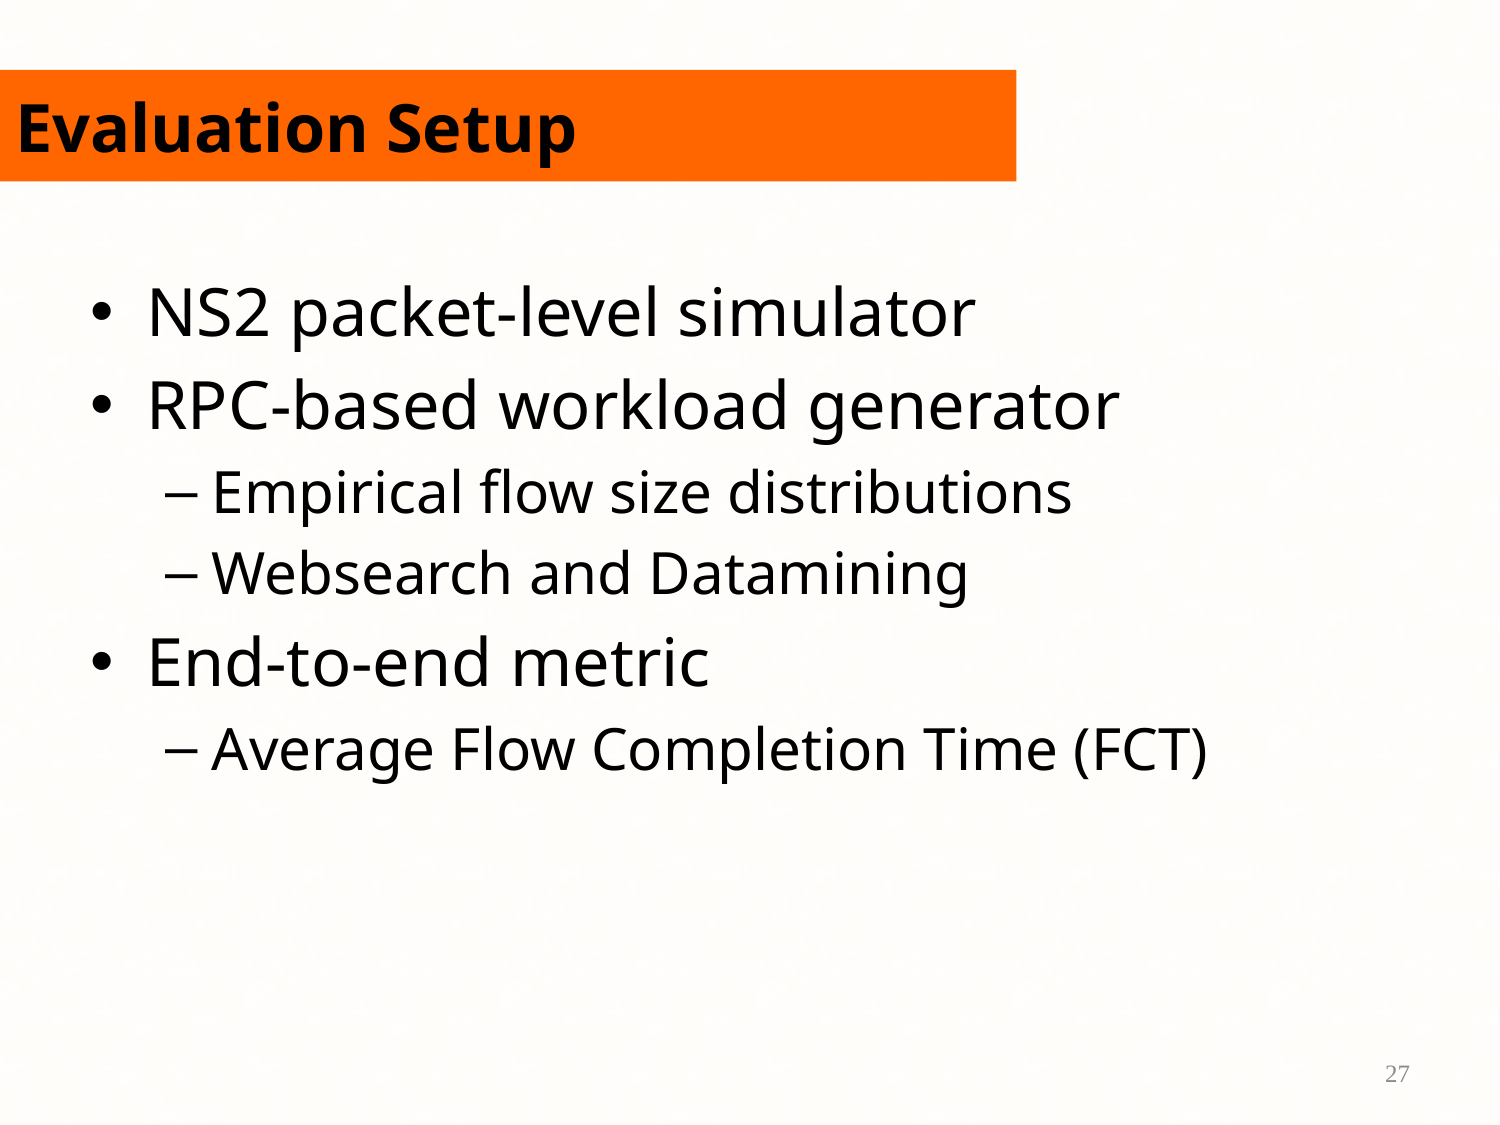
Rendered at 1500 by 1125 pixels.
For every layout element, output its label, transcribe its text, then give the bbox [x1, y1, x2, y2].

title Evaluation Setup [0, 69, 1017, 182]
slide_number 27 [1074, 1042, 1425, 1103]
list NS2 packet-level simulator RPC-based workload generator Empirical flow size distributions Websearch and Datamining End-to-end metric Average Flow Completion Time (FCT) [75, 262, 1425, 1005]
